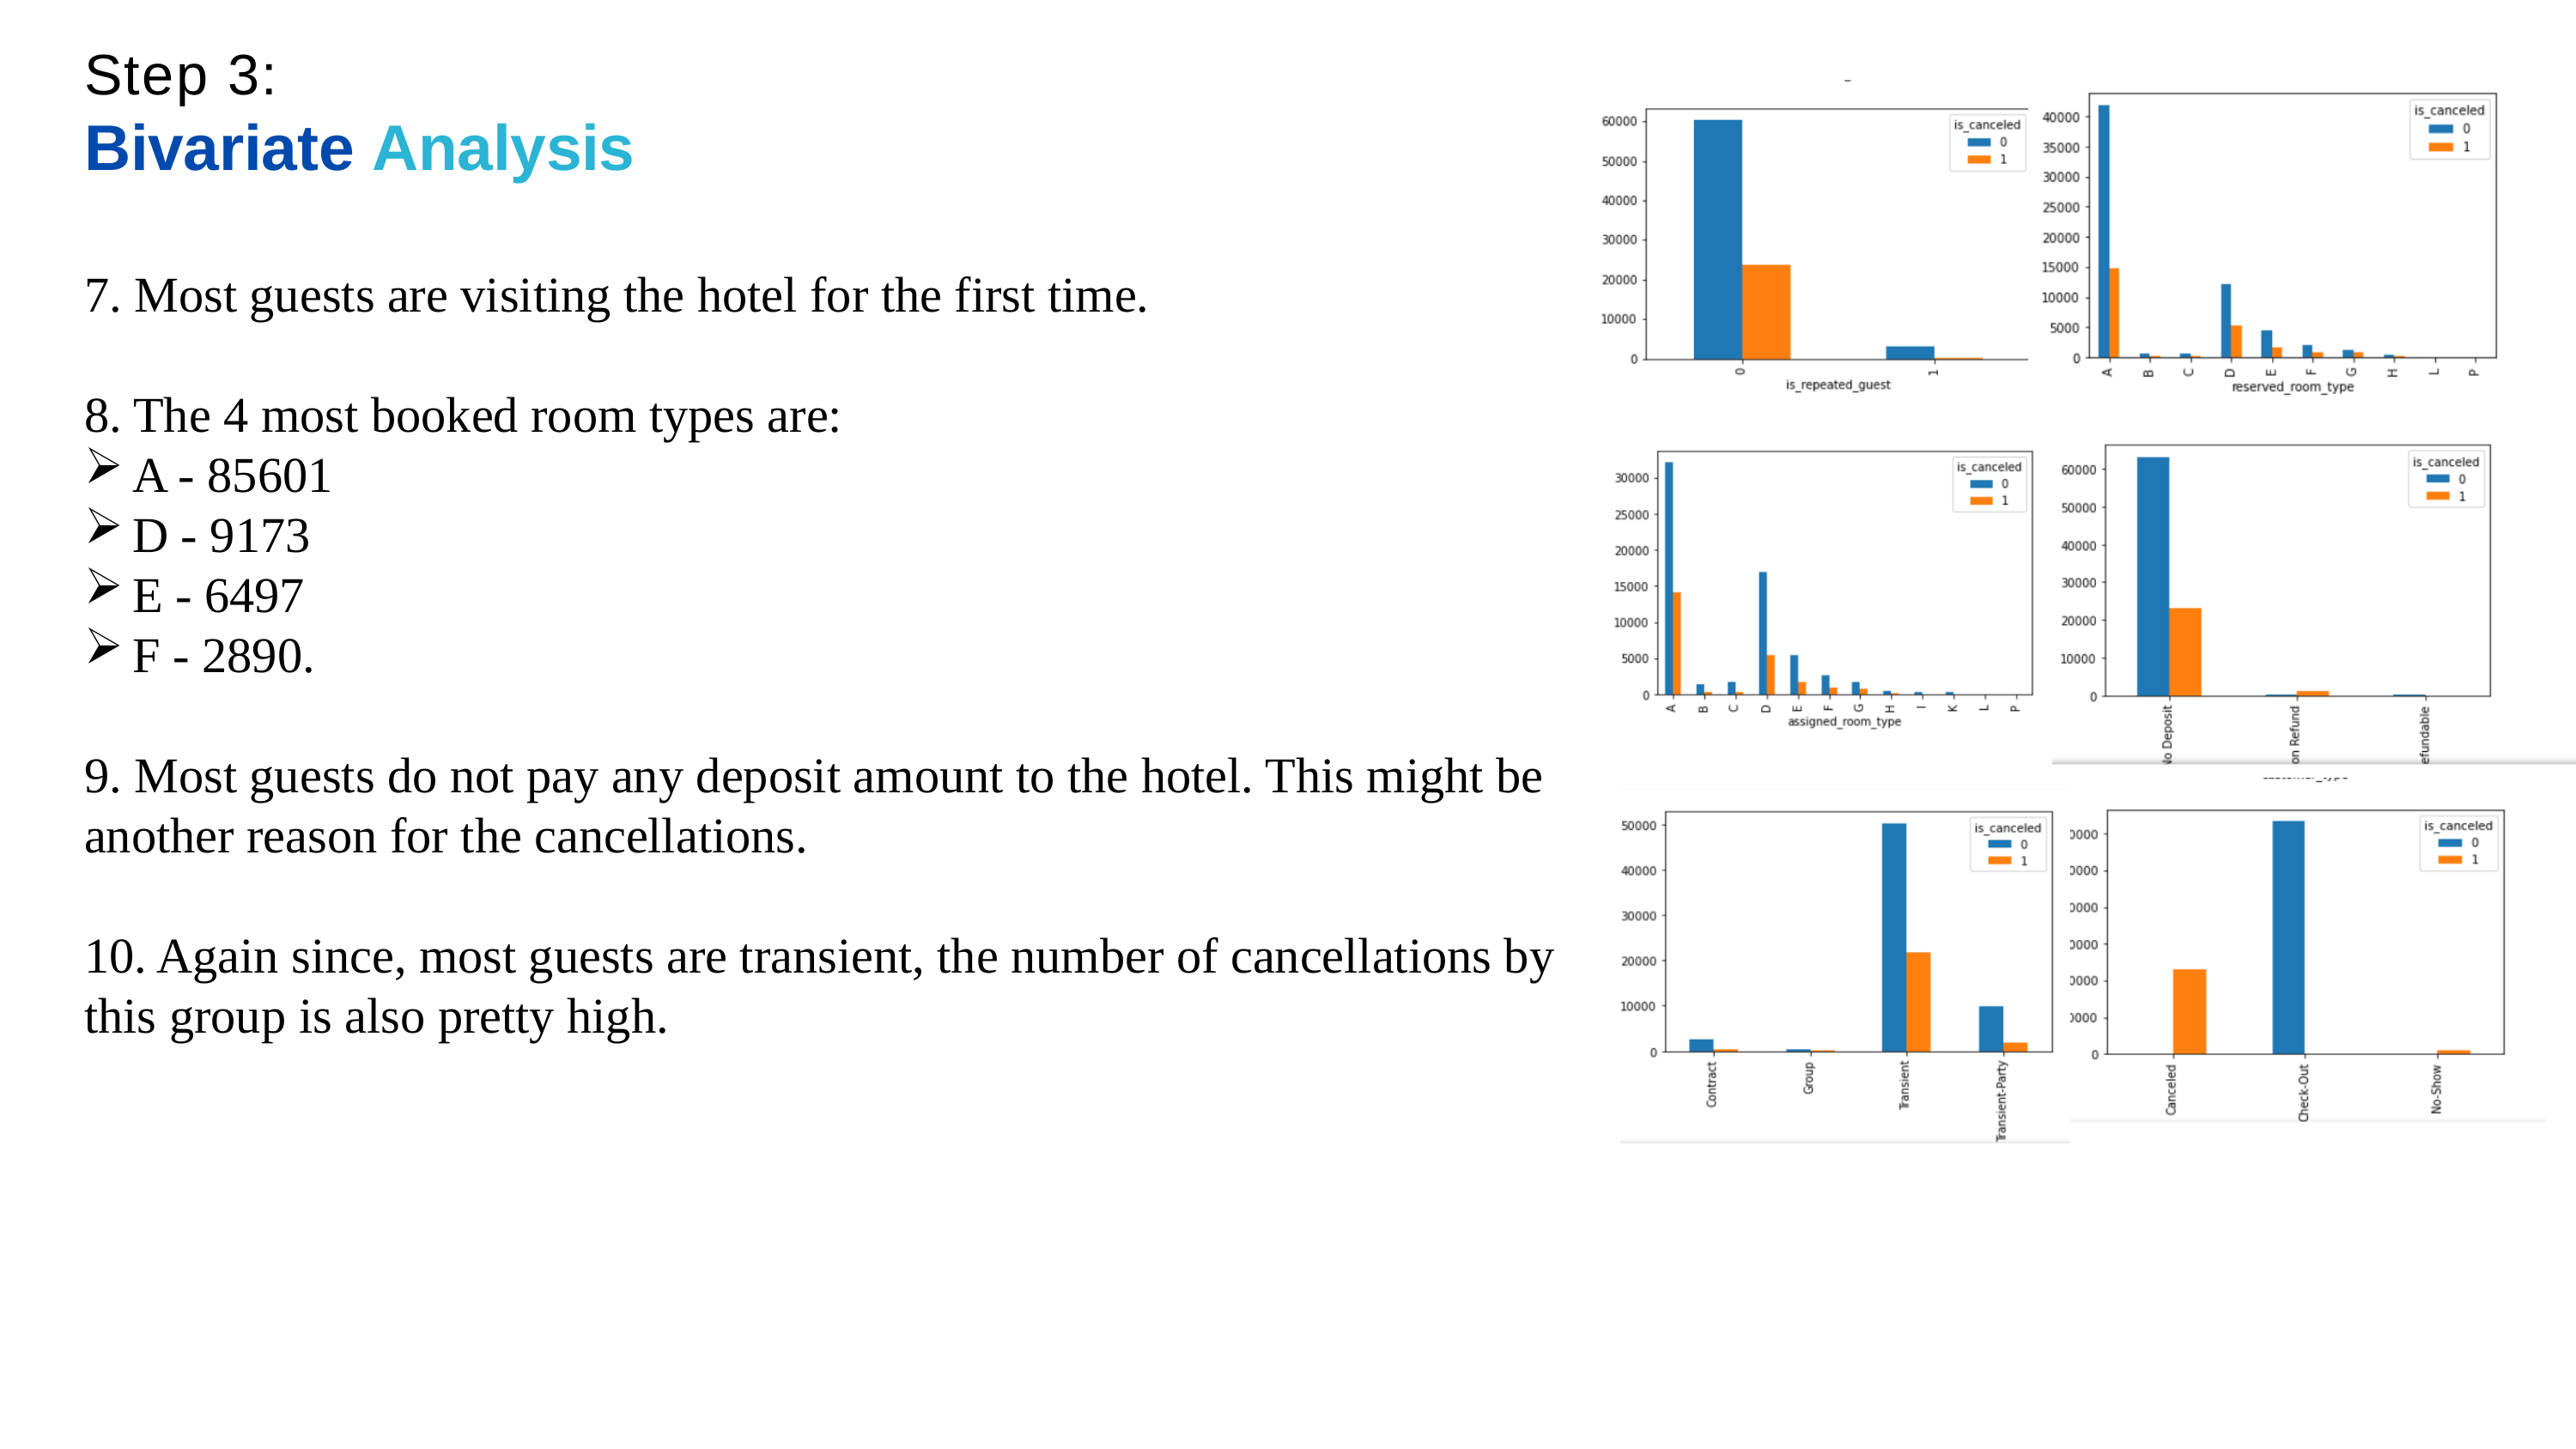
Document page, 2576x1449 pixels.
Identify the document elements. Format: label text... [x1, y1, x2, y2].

picture [1594, 73, 2522, 407]
picture [2051, 423, 2576, 766]
picture [1599, 428, 2049, 737]
picture [1620, 777, 2546, 1143]
list 7. Most guests are visiting the hotel for the first time. 8. The 4 most booked room types are: A - 85601 D - 9173 E - 6497 F - 2890. 9. Most guests do not pay any deposit amount to the hotel. This might be another reason for the cancellations. 10. Again since, most guests are transient, the number of cancellations by this group is also pretty high. [84, 262, 1578, 1112]
title Step 3: Bivariate Analysis [84, 37, 1261, 262]
